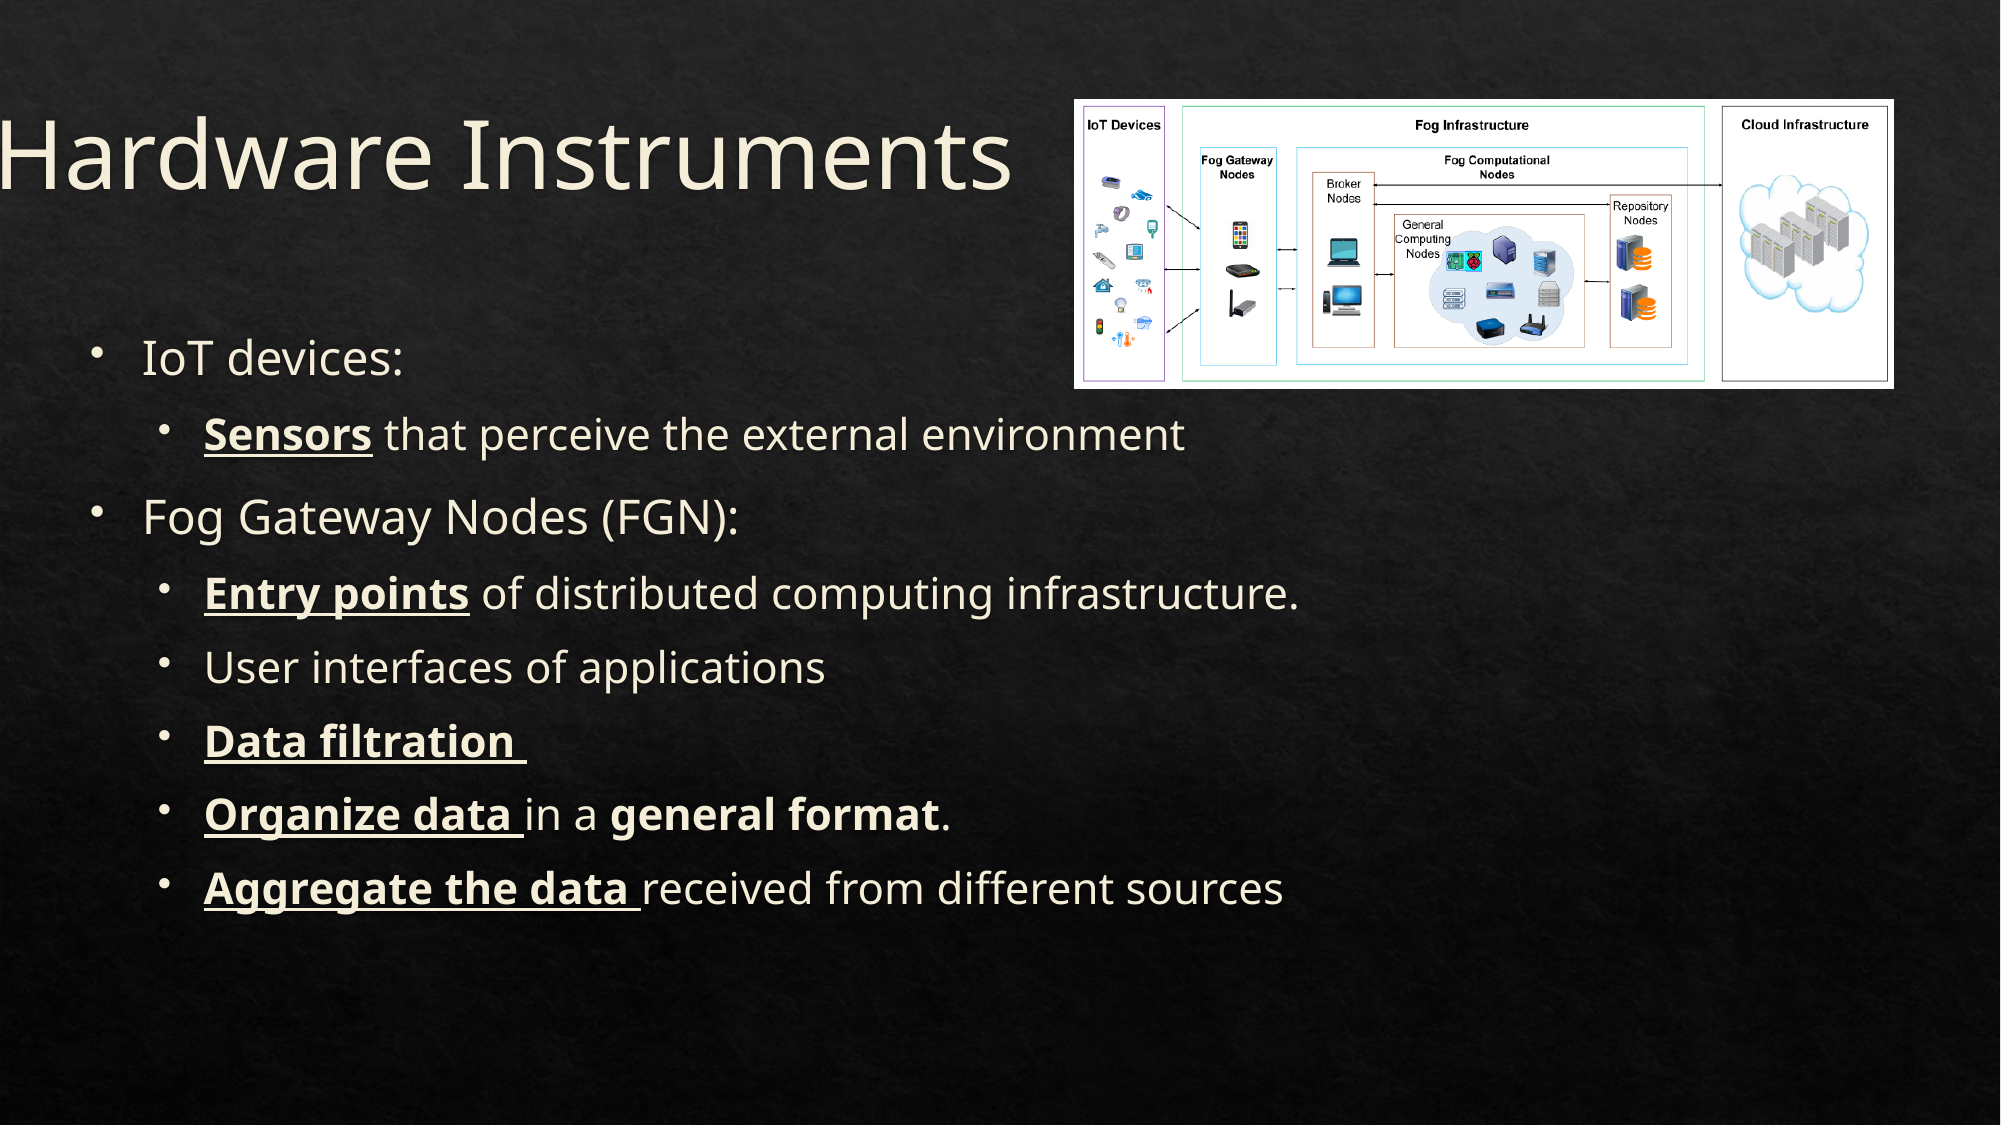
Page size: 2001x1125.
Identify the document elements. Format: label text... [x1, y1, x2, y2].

text_box IoT devices: Sensors that perceive the external environment Fog Gateway Nodes (FGN): Entry points of distributed computing infrastructure. User interfaces of applications Data filtration Organize data in a general format. Aggregate the data received from different sources [70, 314, 1539, 1003]
picture [1074, 99, 1895, 389]
text_box Hardware Instruments [0, 43, 1276, 274]
